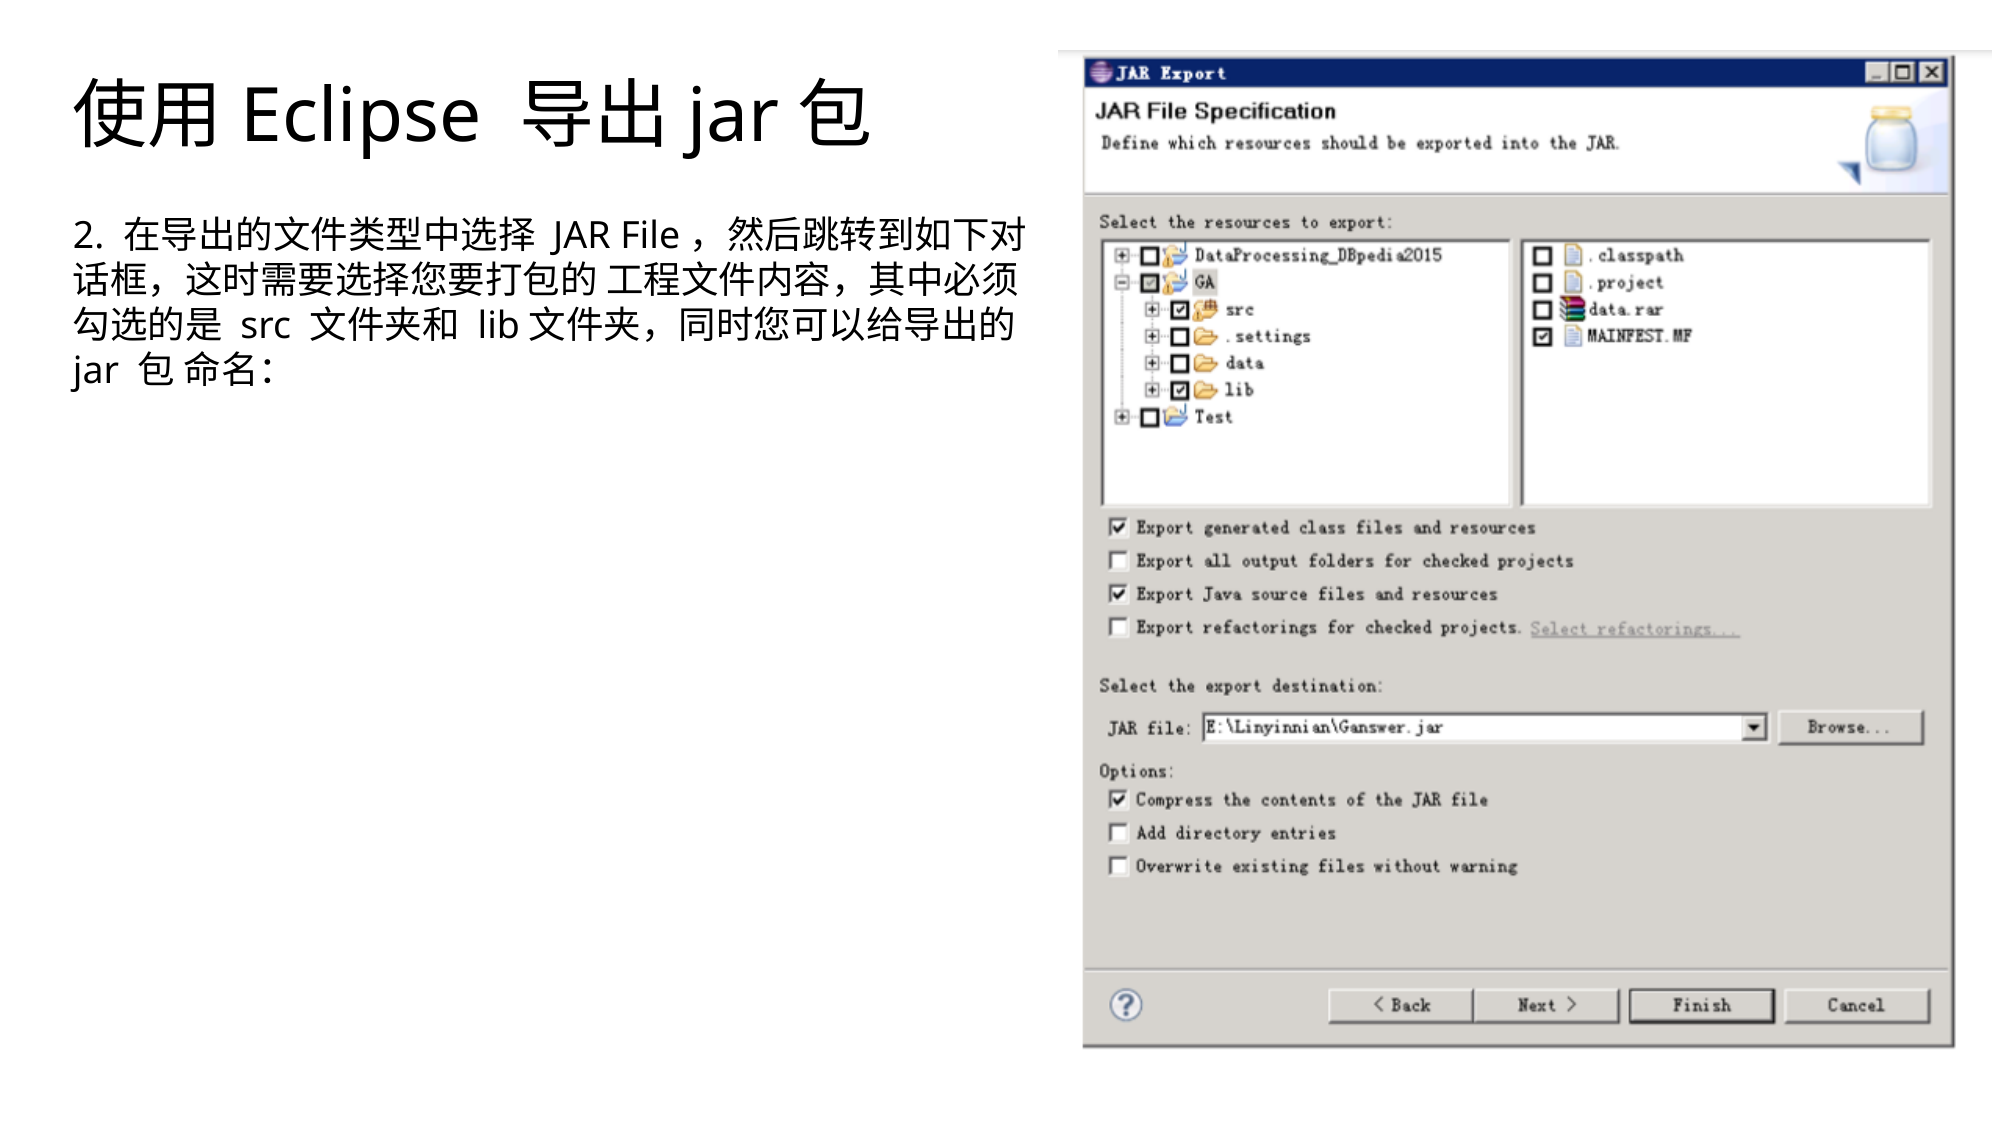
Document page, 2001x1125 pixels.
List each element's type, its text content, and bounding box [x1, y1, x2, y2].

picture [1058, 50, 1992, 1054]
text_box 2. 在导出的文件类型中选择 JAR File，然后跳转到如下对话框，这时需要选择您要打包的 工程文件内容，其中必须勾选的是 src 文件夹和 lib文件夹，同时您可以给导出的 jar 包 命名： [58, 203, 1058, 399]
text_box 使用Eclipse 导出jar包 [58, 59, 1058, 165]
